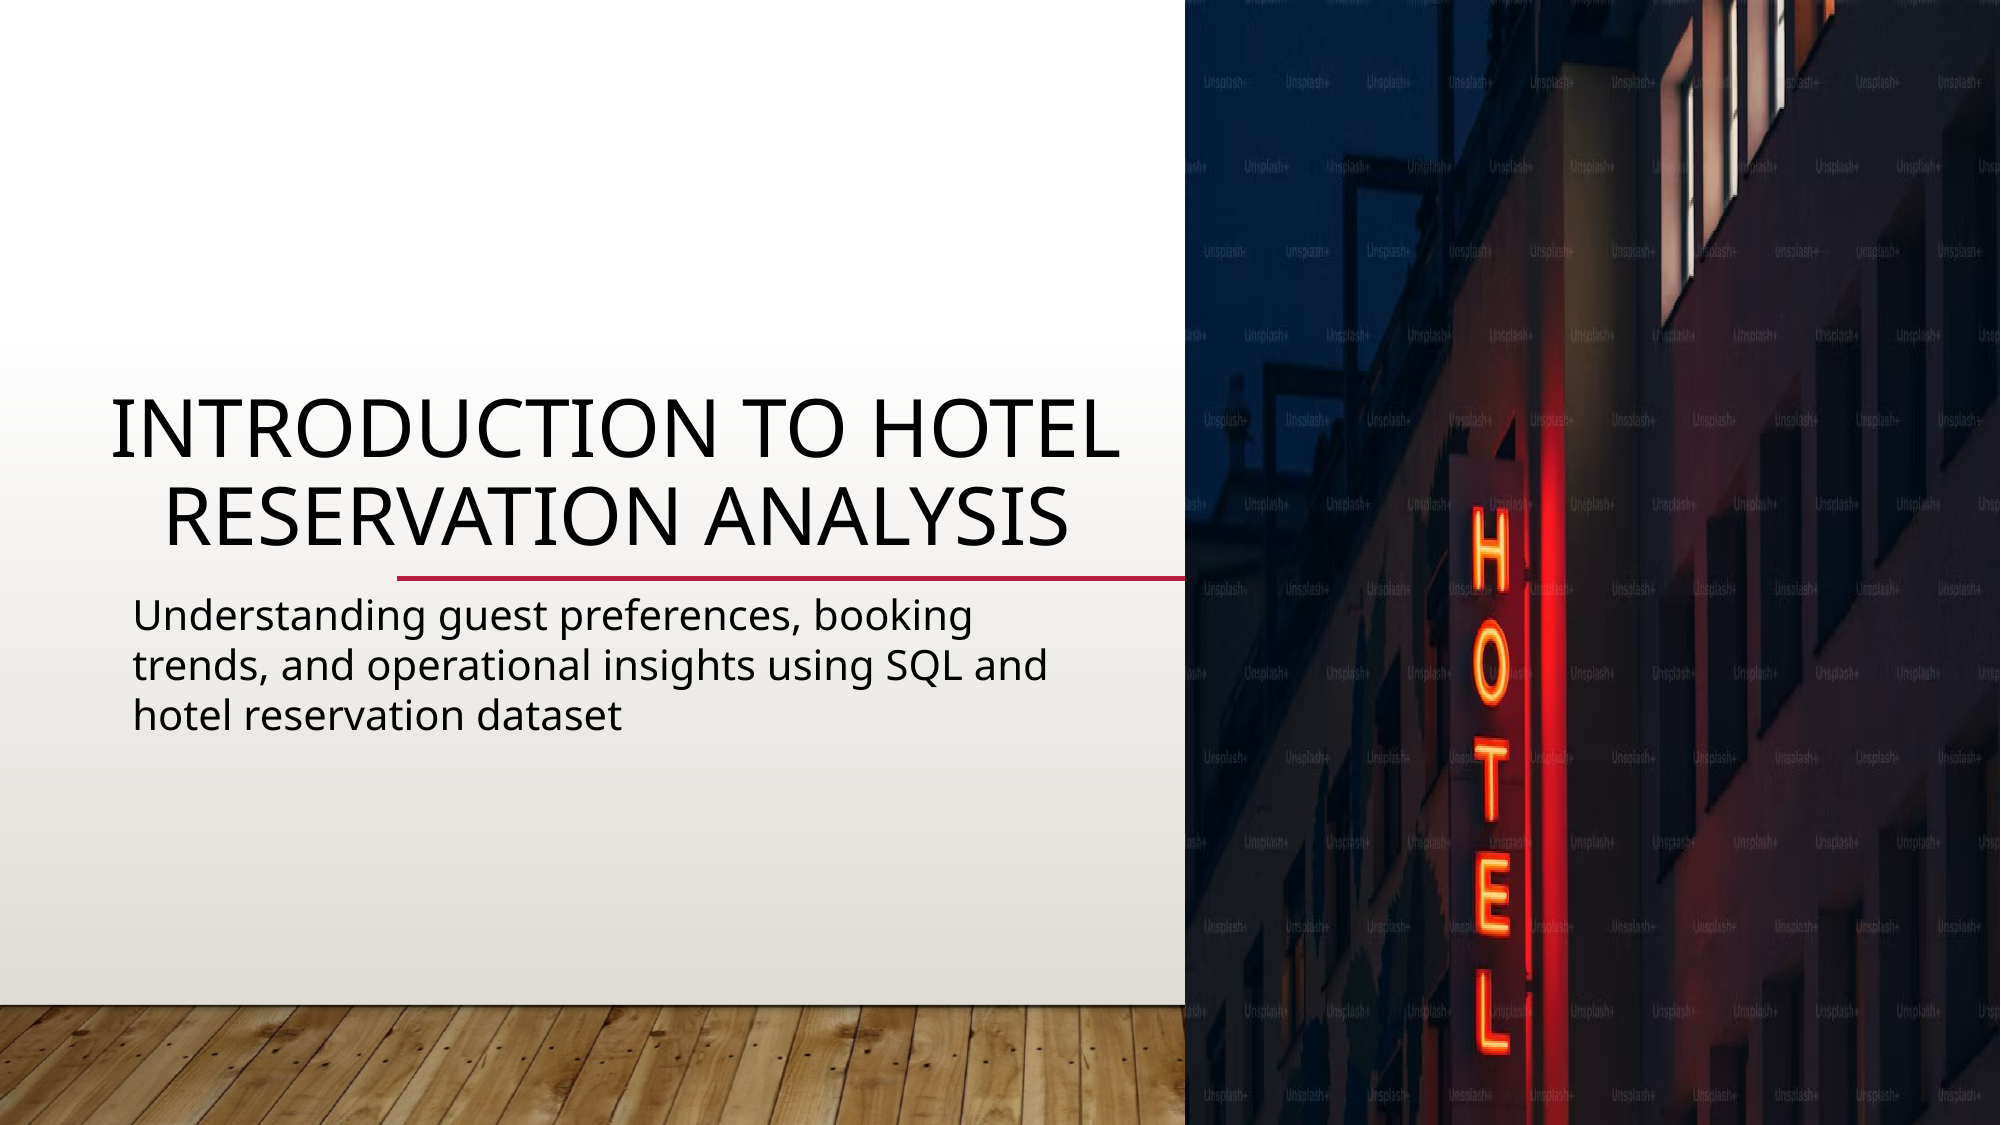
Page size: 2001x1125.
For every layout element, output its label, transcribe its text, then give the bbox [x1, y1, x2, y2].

title Introduction to Hotel Reservation Analysis [75, 303, 1158, 563]
text_box Understanding guest preferences, booking trends, and operational insights using SQL and hotel reservation dataset [117, 581, 1116, 747]
picture [0, 0, 2000, 1125]
